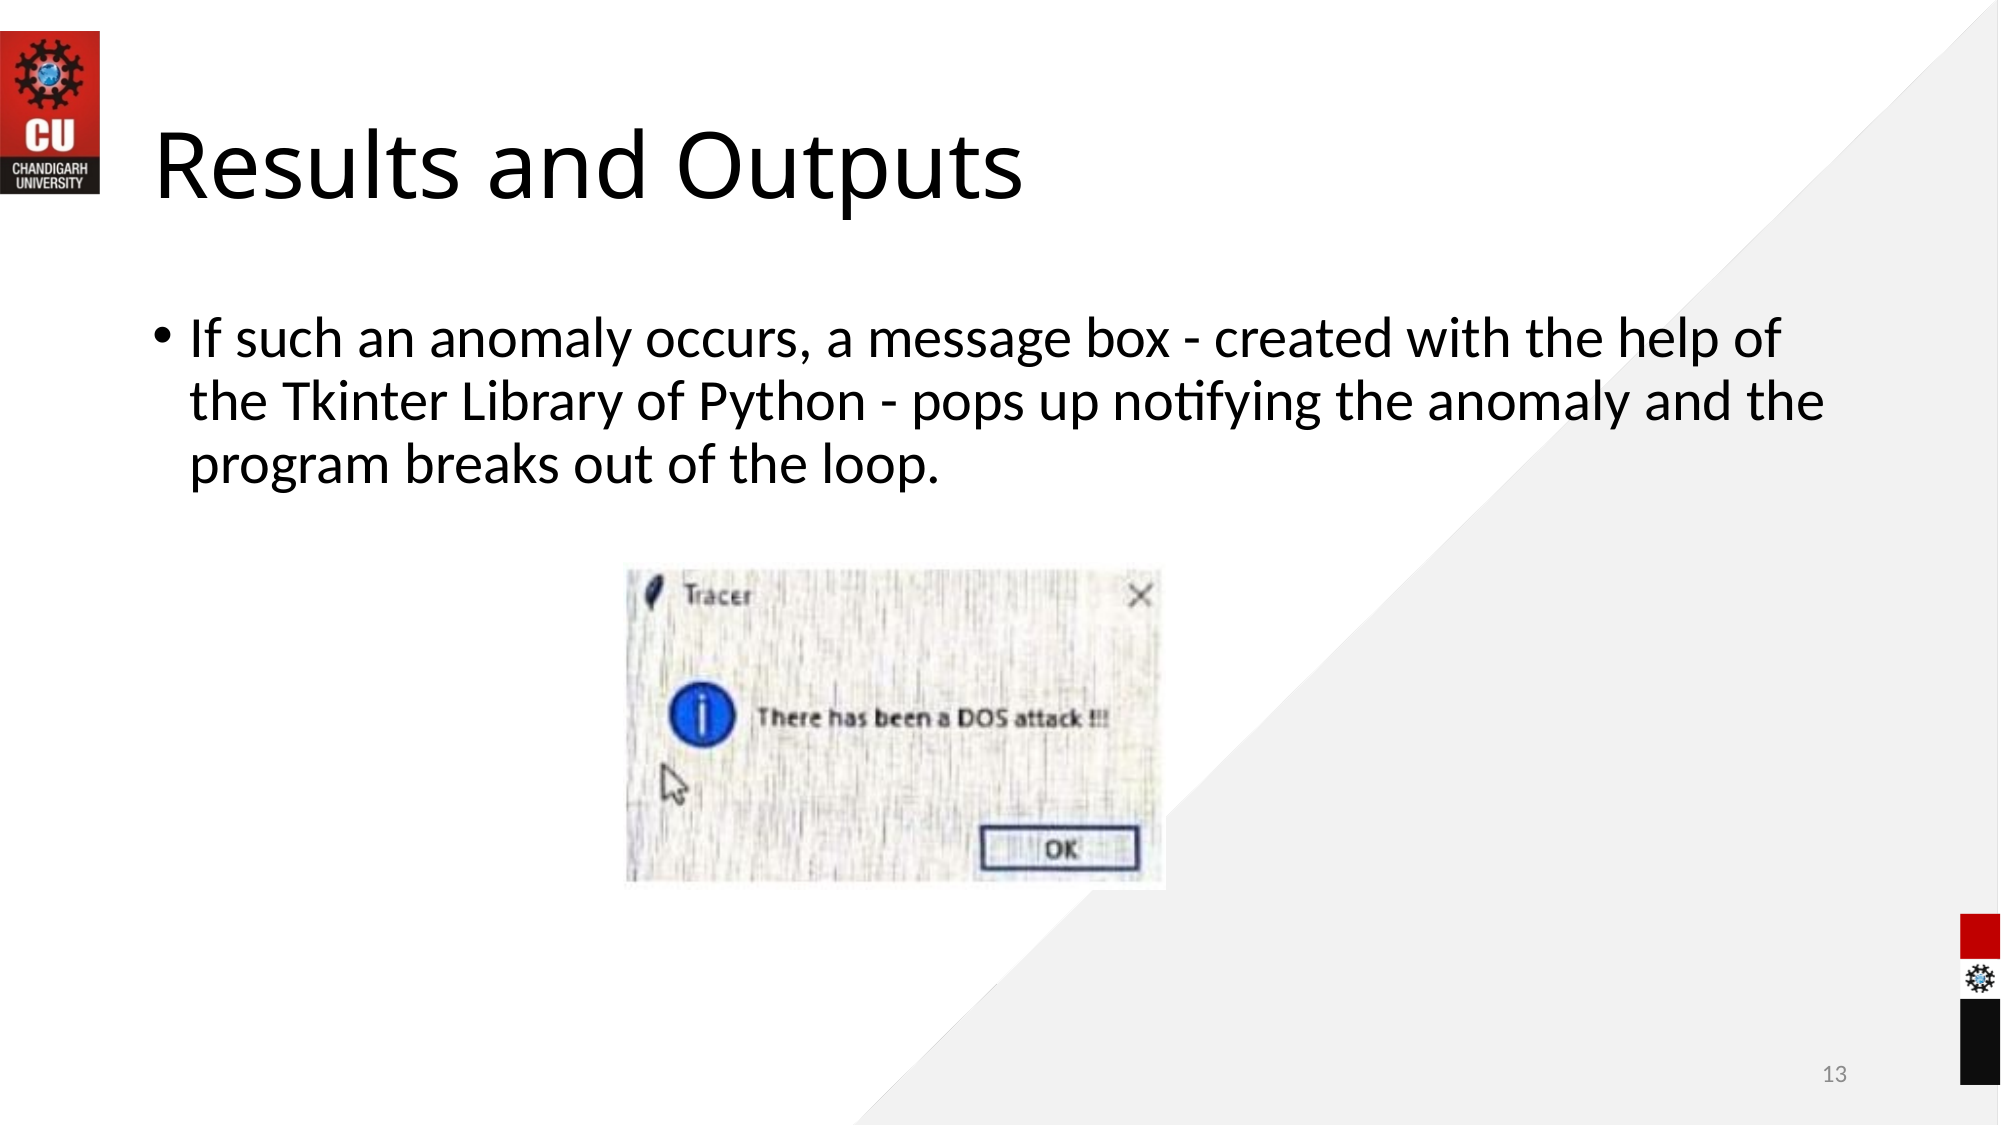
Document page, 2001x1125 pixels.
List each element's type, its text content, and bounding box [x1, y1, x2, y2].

picture [0, 0, 2001, 1125]
title Results and Outputs [137, 59, 1863, 278]
slide_number 13 [1412, 1042, 1863, 1103]
list If such an anomaly occurs, a message box - created with the help of the Tkinter Library of Python - pops up notifying the anomaly and the program breaks out of the loop. [137, 299, 1863, 1014]
